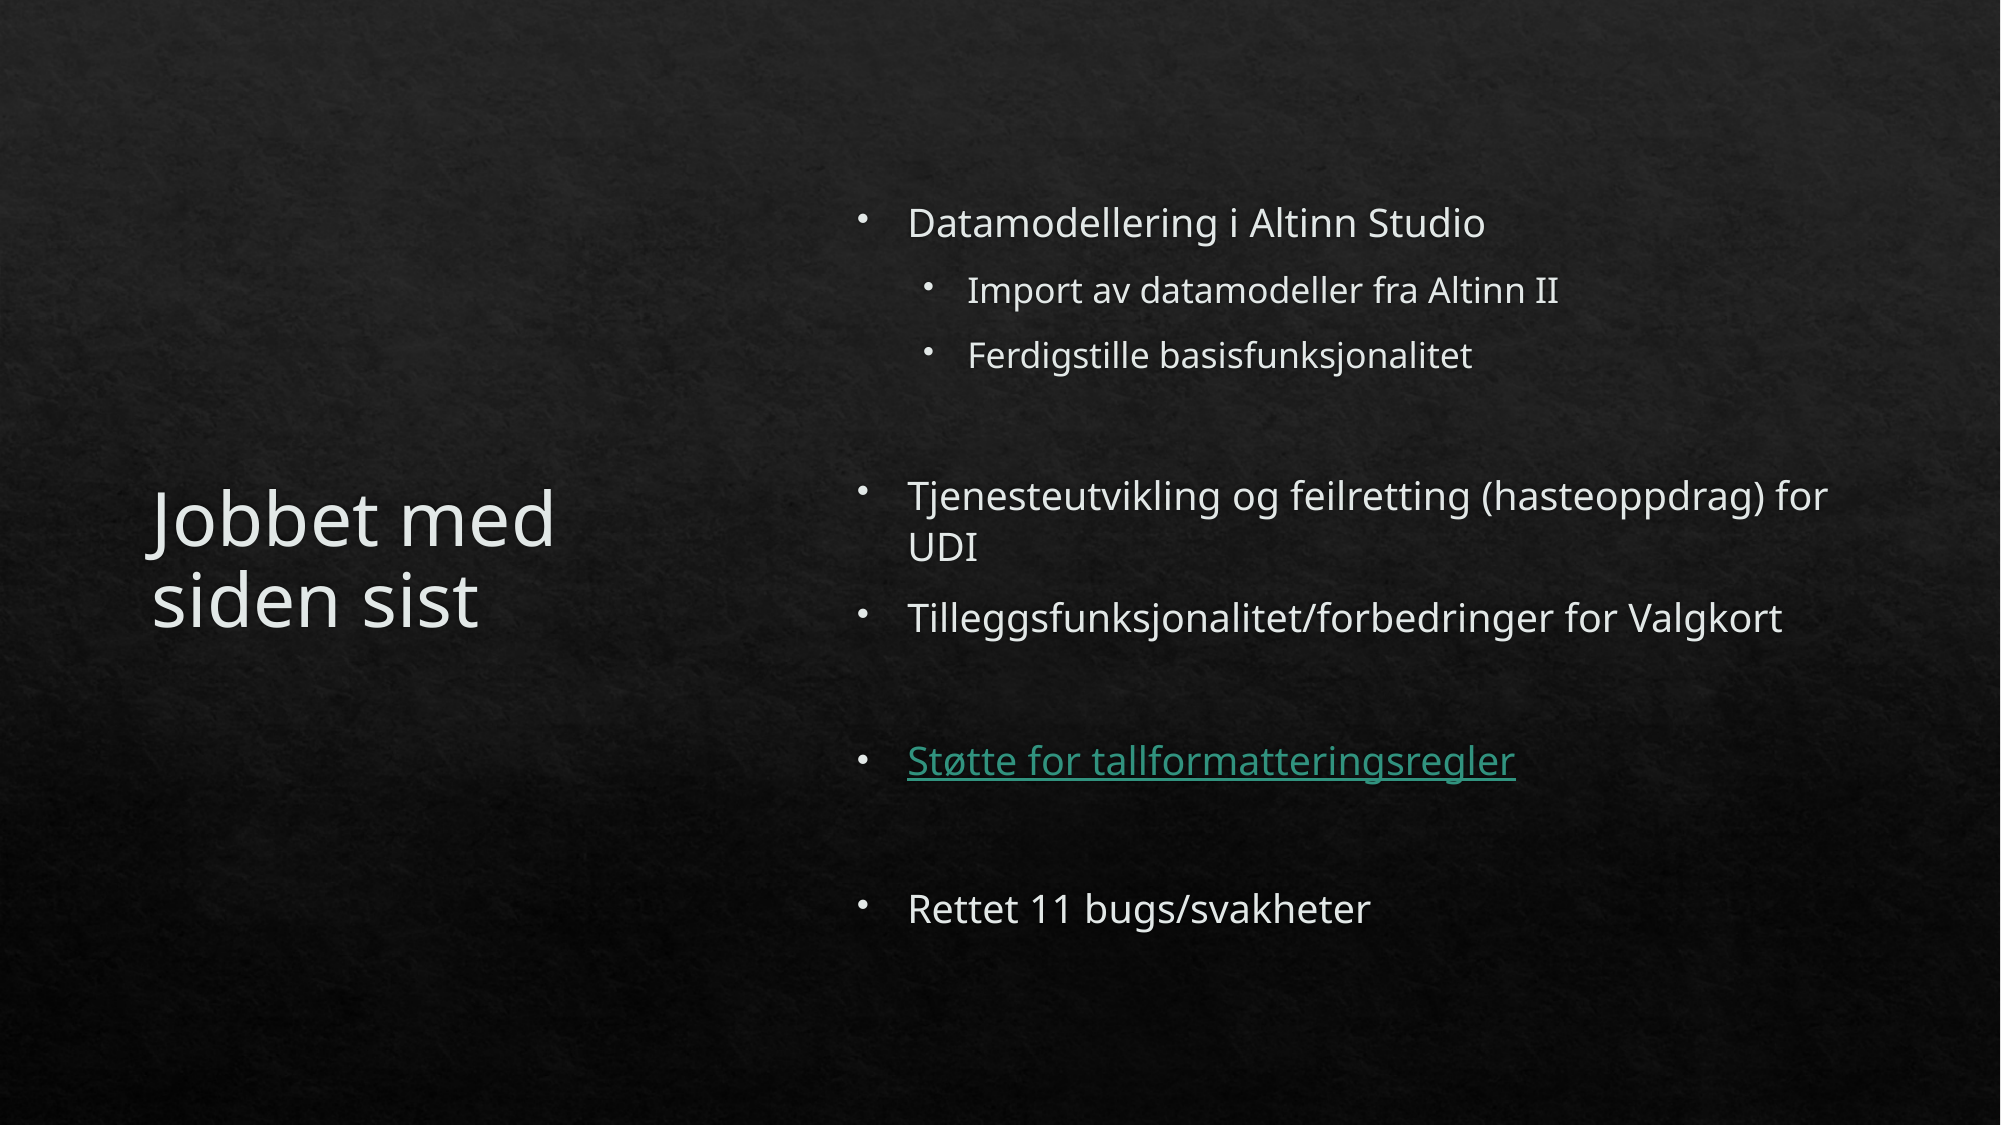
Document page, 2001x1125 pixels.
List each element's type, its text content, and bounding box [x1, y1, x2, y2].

title Jobbet med siden sist [136, 183, 709, 942]
list Datamodellering i Altinn Studio Import av datamodeller fra Altinn II Ferdigstille basisfunksjonalitet Tjenesteutvikling og feilretting (hasteoppdrag) for UDI Tilleggsfunksjonalitet/forbedringer for Valgkort Støtte for tallformatteringsregler Rettet 11 bugs/svakheter [837, 183, 1862, 942]
